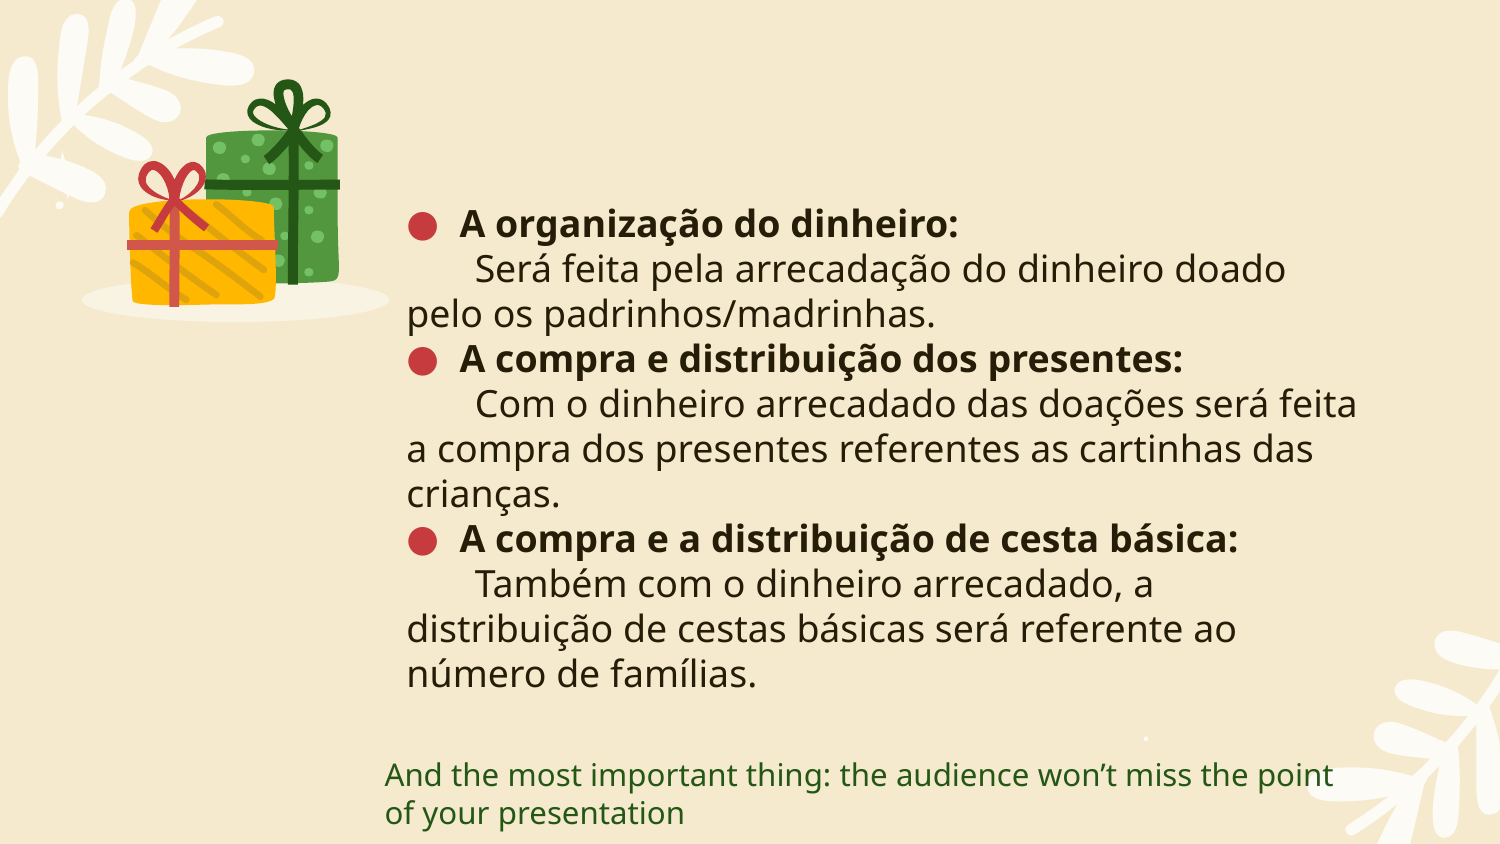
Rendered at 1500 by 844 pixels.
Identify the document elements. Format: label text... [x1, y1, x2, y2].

subtitle A organização do dinheiro: Será feita pela arrecadação do dinheiro doado pelo os padrinhos/madrinhas. A compra e distribuição dos presentes: Com o dinheiro arrecadado das doações será feita a compra dos presentes referentes as cartinhas das crianças. A compra e a distribuição de cesta básica: Também com o dinheiro arrecadado, a distribuição de cestas básicas será referente ao número de famílias. And the most important thing: the audience won’t miss the point of your presentation [369, 184, 1378, 477]
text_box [21, 79, 390, 323]
